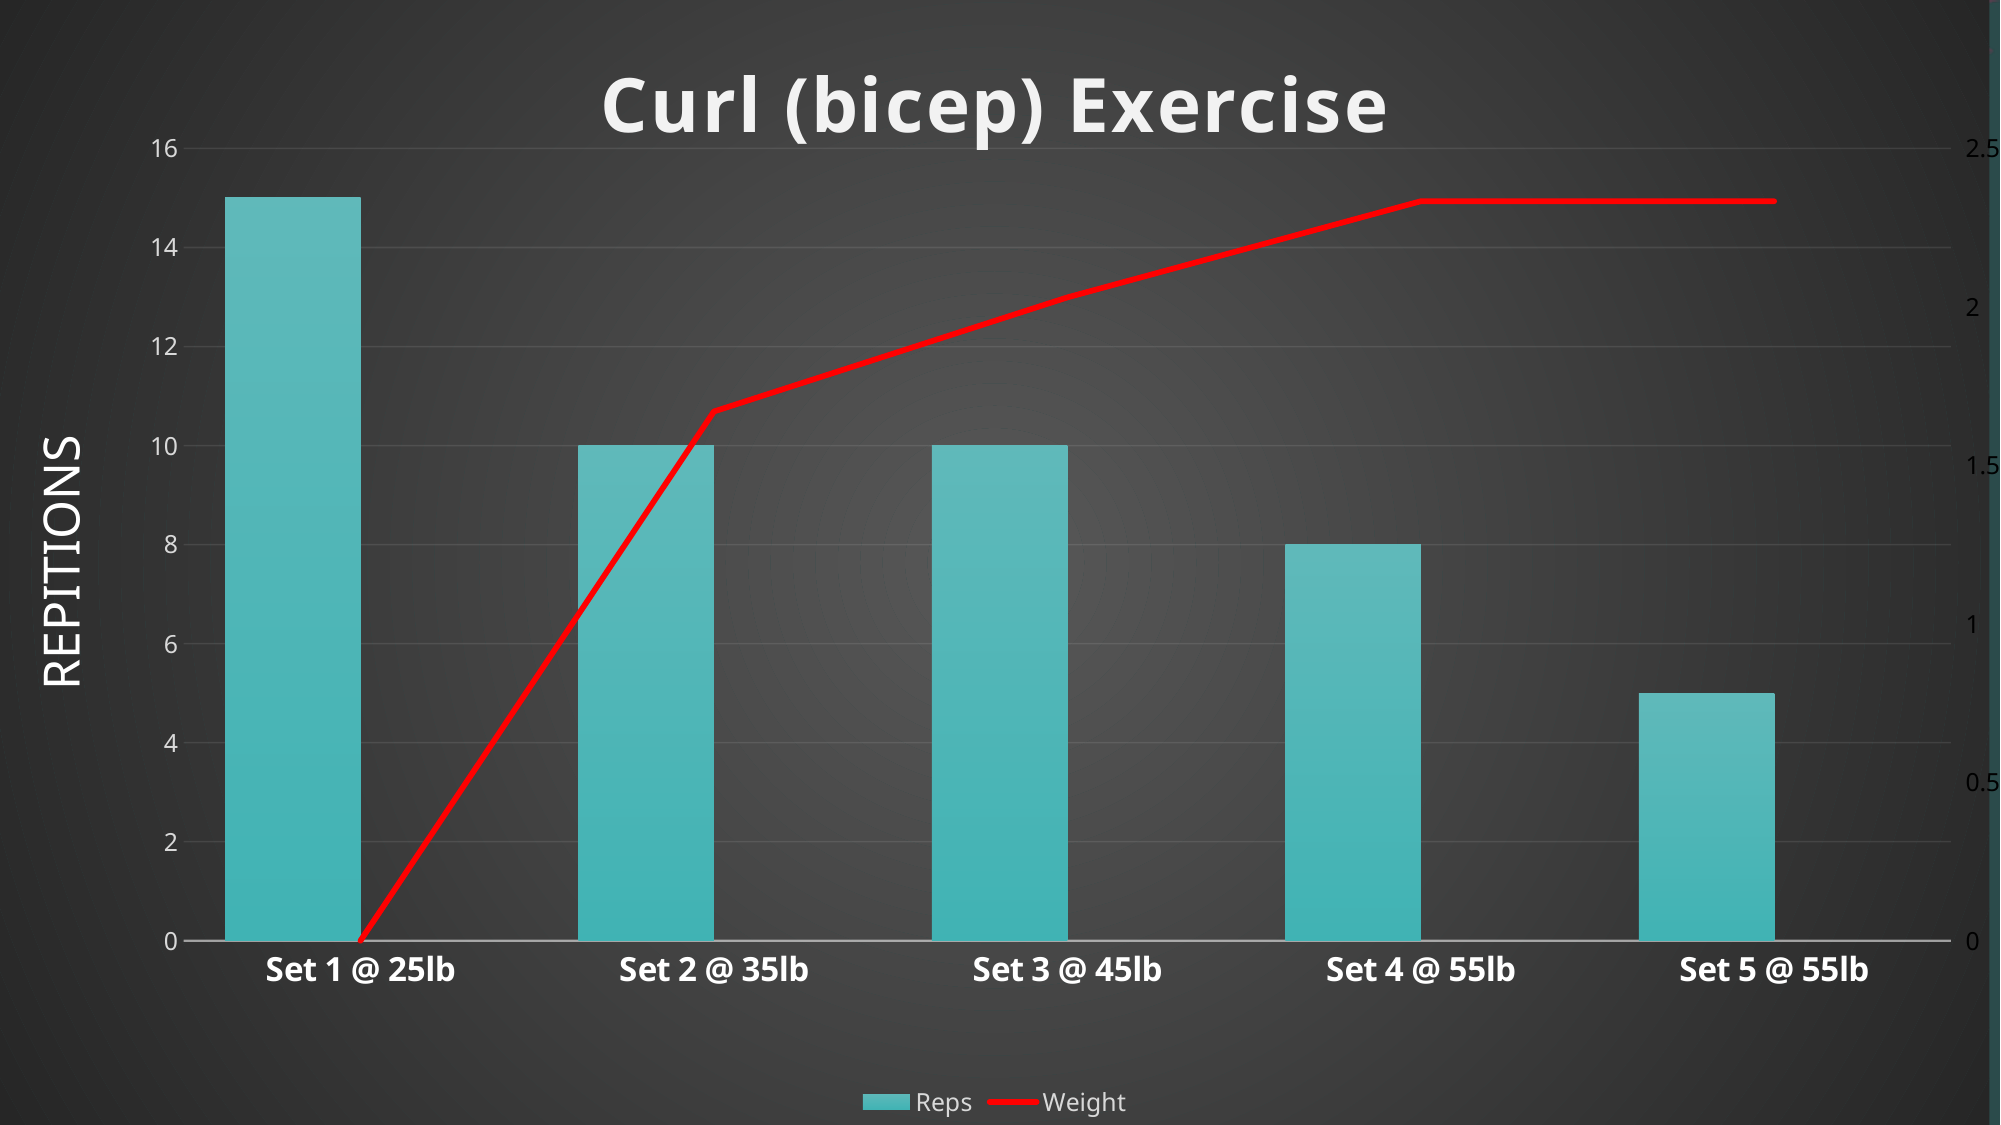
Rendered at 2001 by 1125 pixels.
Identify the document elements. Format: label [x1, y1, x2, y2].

chart [0, 0, 2000, 1125]
